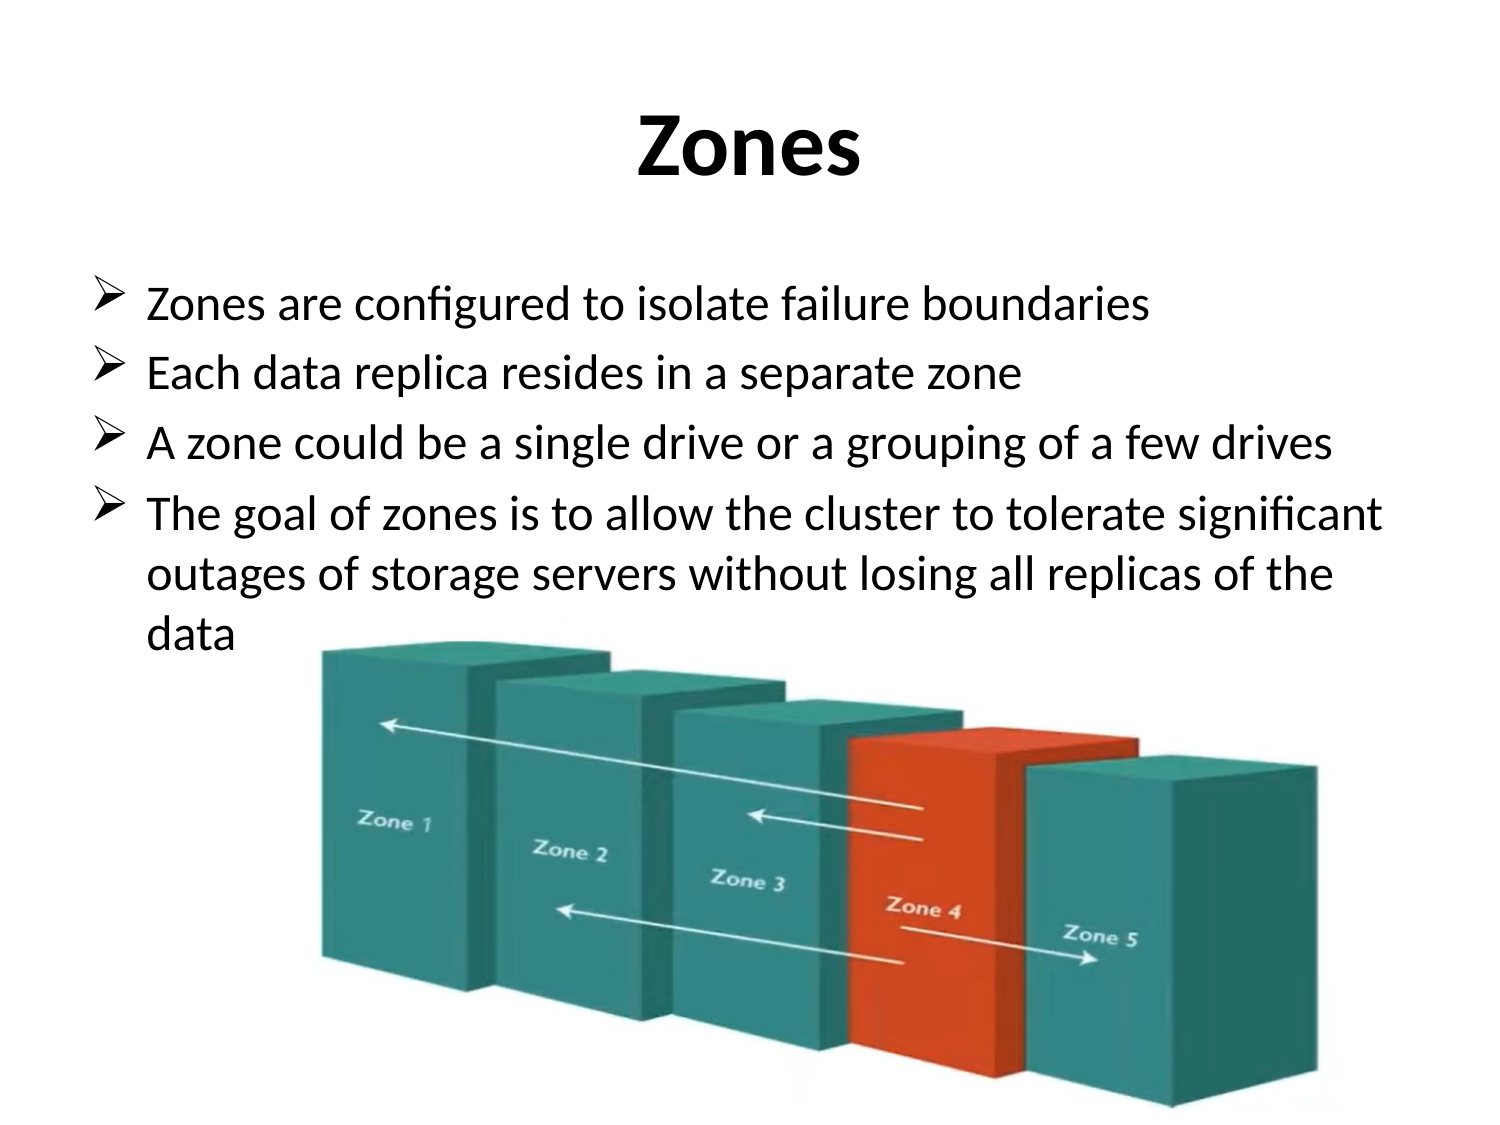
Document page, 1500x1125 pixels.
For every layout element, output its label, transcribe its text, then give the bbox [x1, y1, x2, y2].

picture [292, 620, 1372, 1114]
list Zones are configured to isolate failure boundaries Each data replica resides in a separate zone A zone could be a single drive or a grouping of a few drives The goal of zones is to allow the cluster to tolerate significant outages of storage servers without losing all replicas of the data [75, 262, 1425, 1005]
title Zones [75, 45, 1425, 233]
